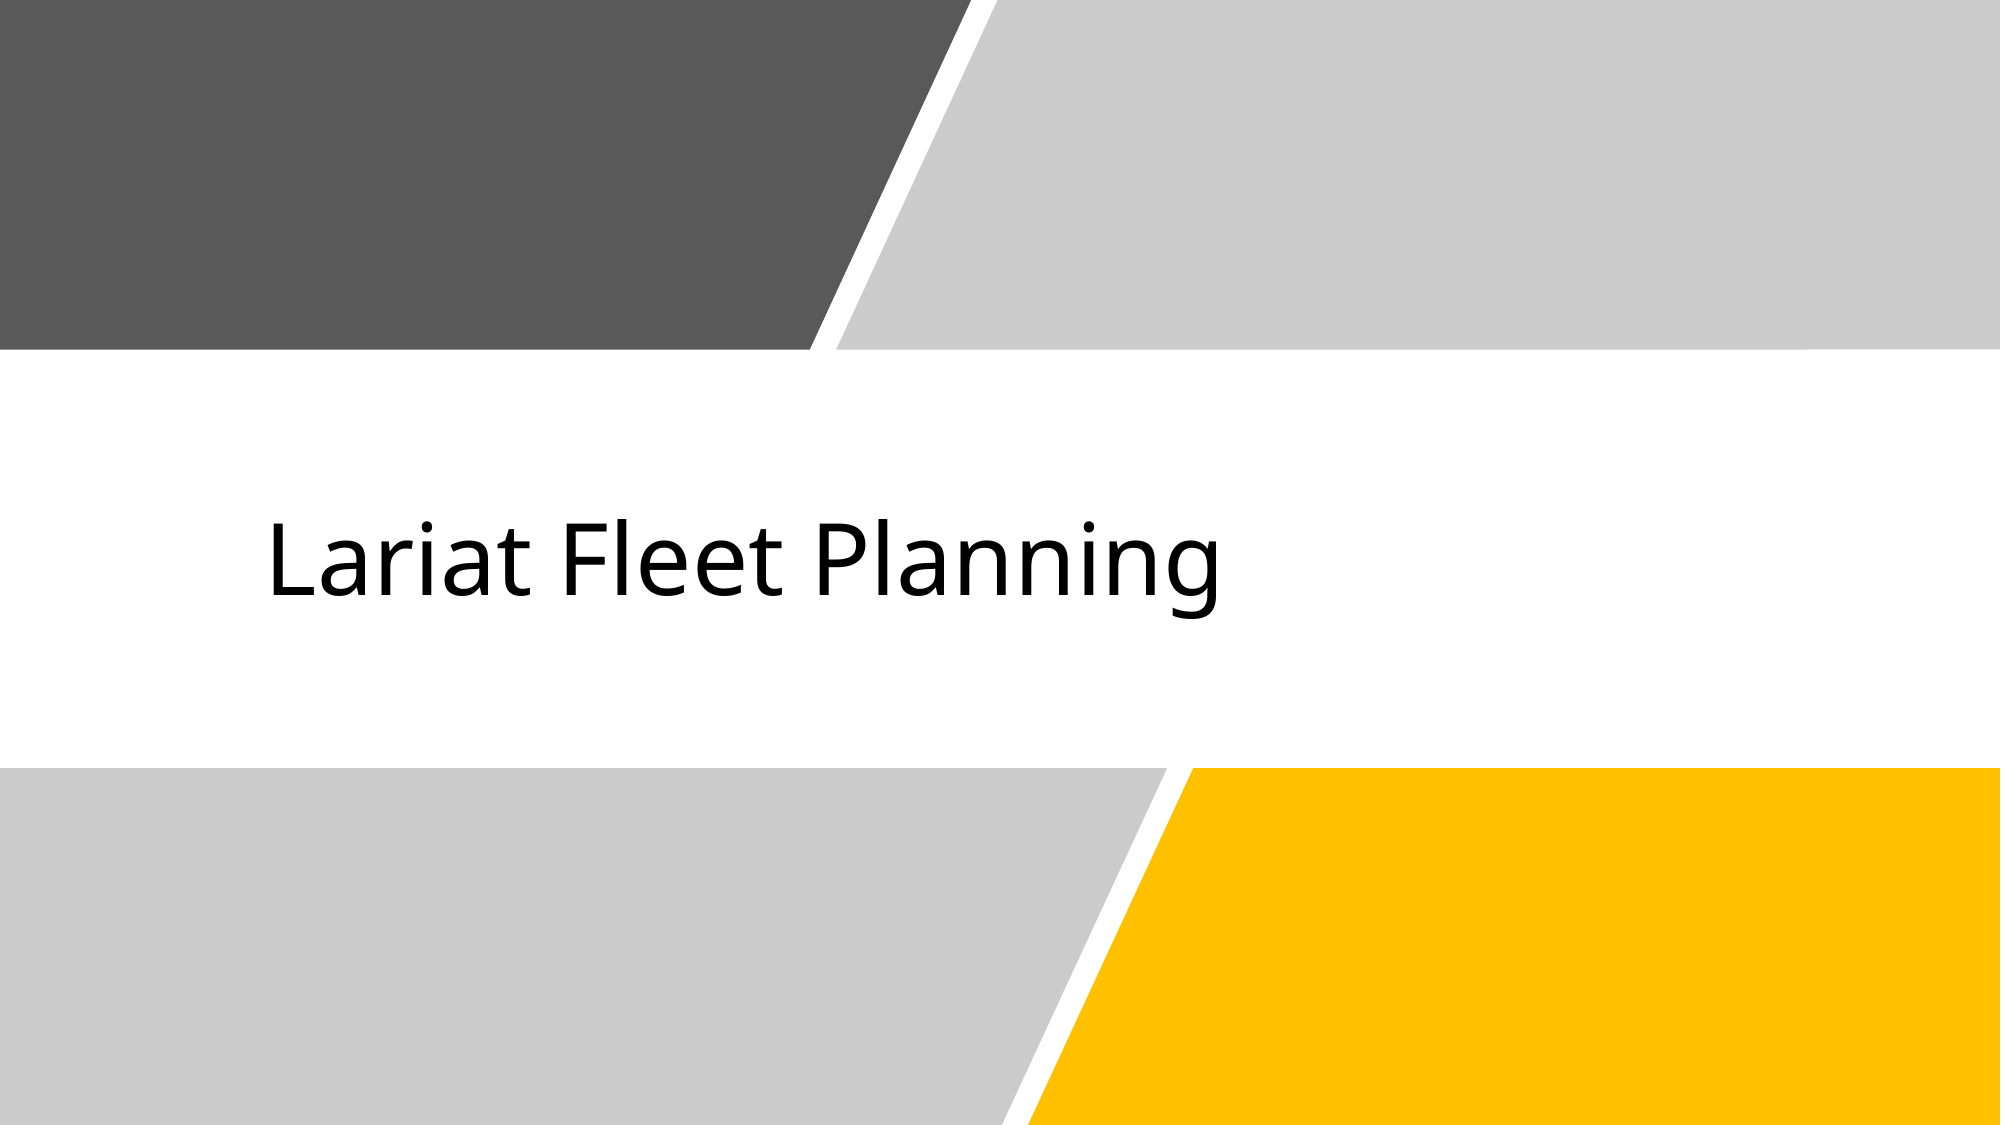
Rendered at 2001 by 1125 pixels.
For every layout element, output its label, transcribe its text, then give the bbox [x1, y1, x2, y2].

text_box [0, 767, 1169, 1125]
text_box [1007, 767, 1192, 1125]
text_box [0, 0, 973, 351]
title Lariat Fleet Planning [249, 368, 1750, 625]
text_box [1026, 767, 2000, 1125]
text_box [834, 0, 2000, 351]
